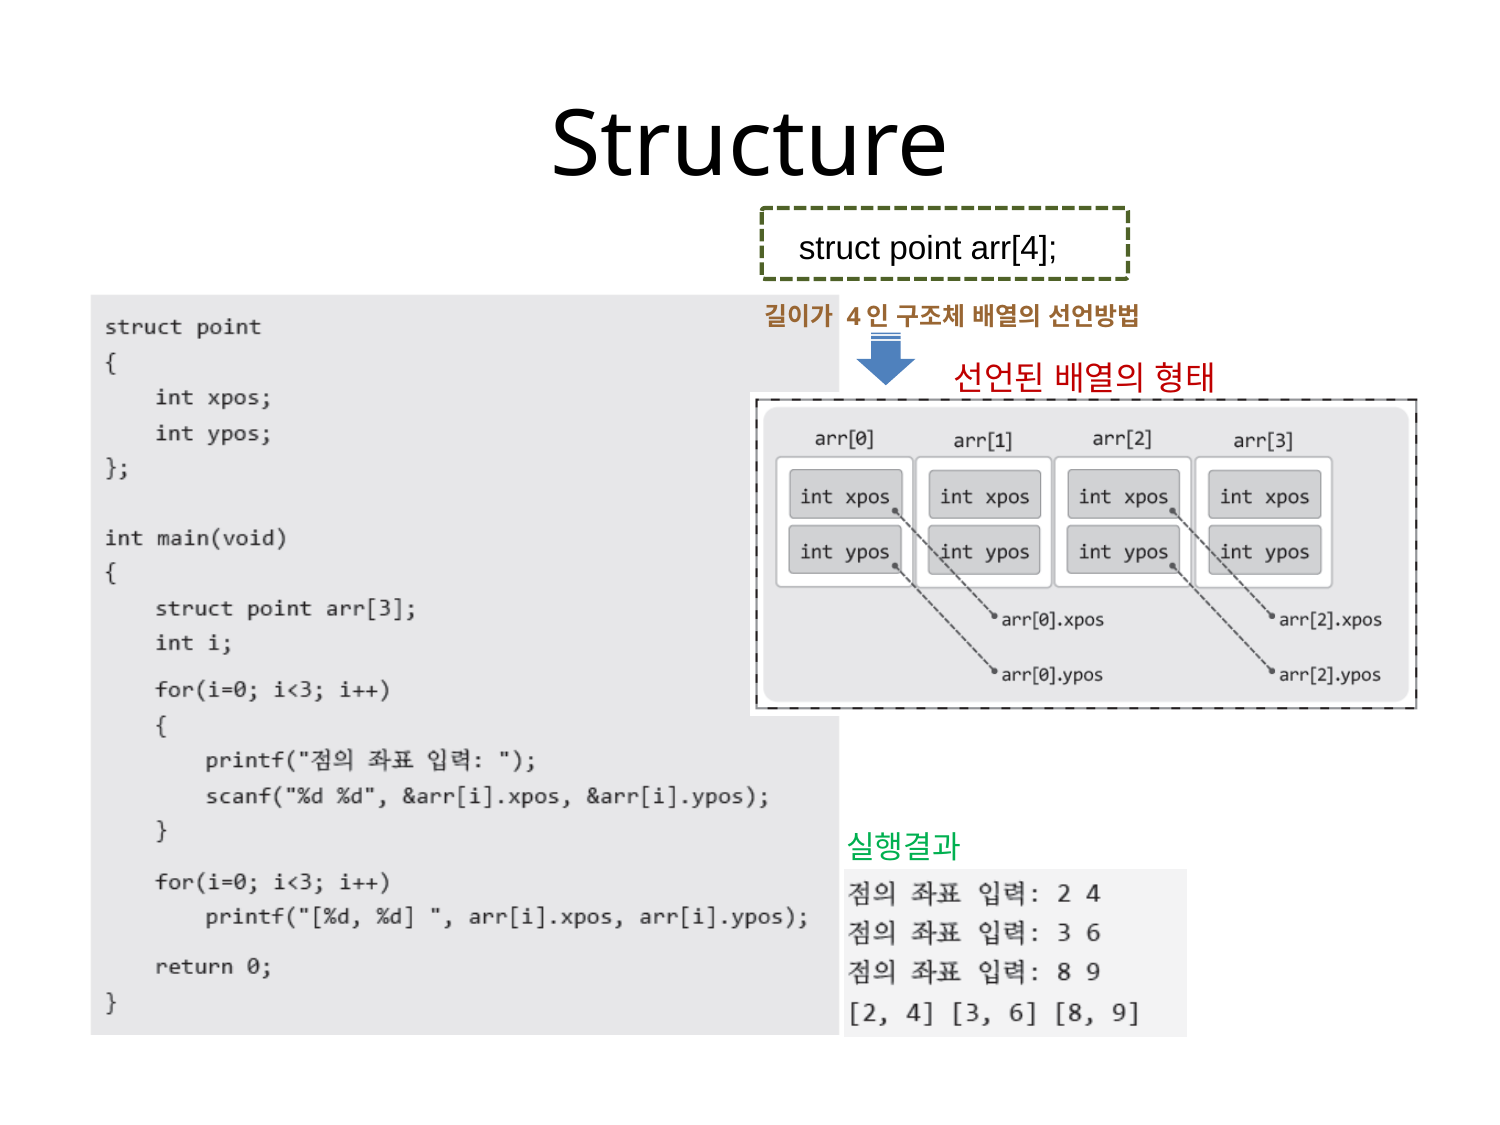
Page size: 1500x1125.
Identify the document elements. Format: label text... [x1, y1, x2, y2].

text_box [854, 331, 918, 387]
text_box 길이가 4인 구조체 배열의 선언방법 [748, 277, 1213, 340]
picture [88, 292, 1424, 1036]
title Structure [75, 45, 1425, 233]
text_box 실행결과 [846, 808, 988, 868]
picture [844, 869, 1187, 1038]
text_box 선언된 배열의 형태 [937, 336, 1260, 390]
text_box [759, 205, 1131, 282]
